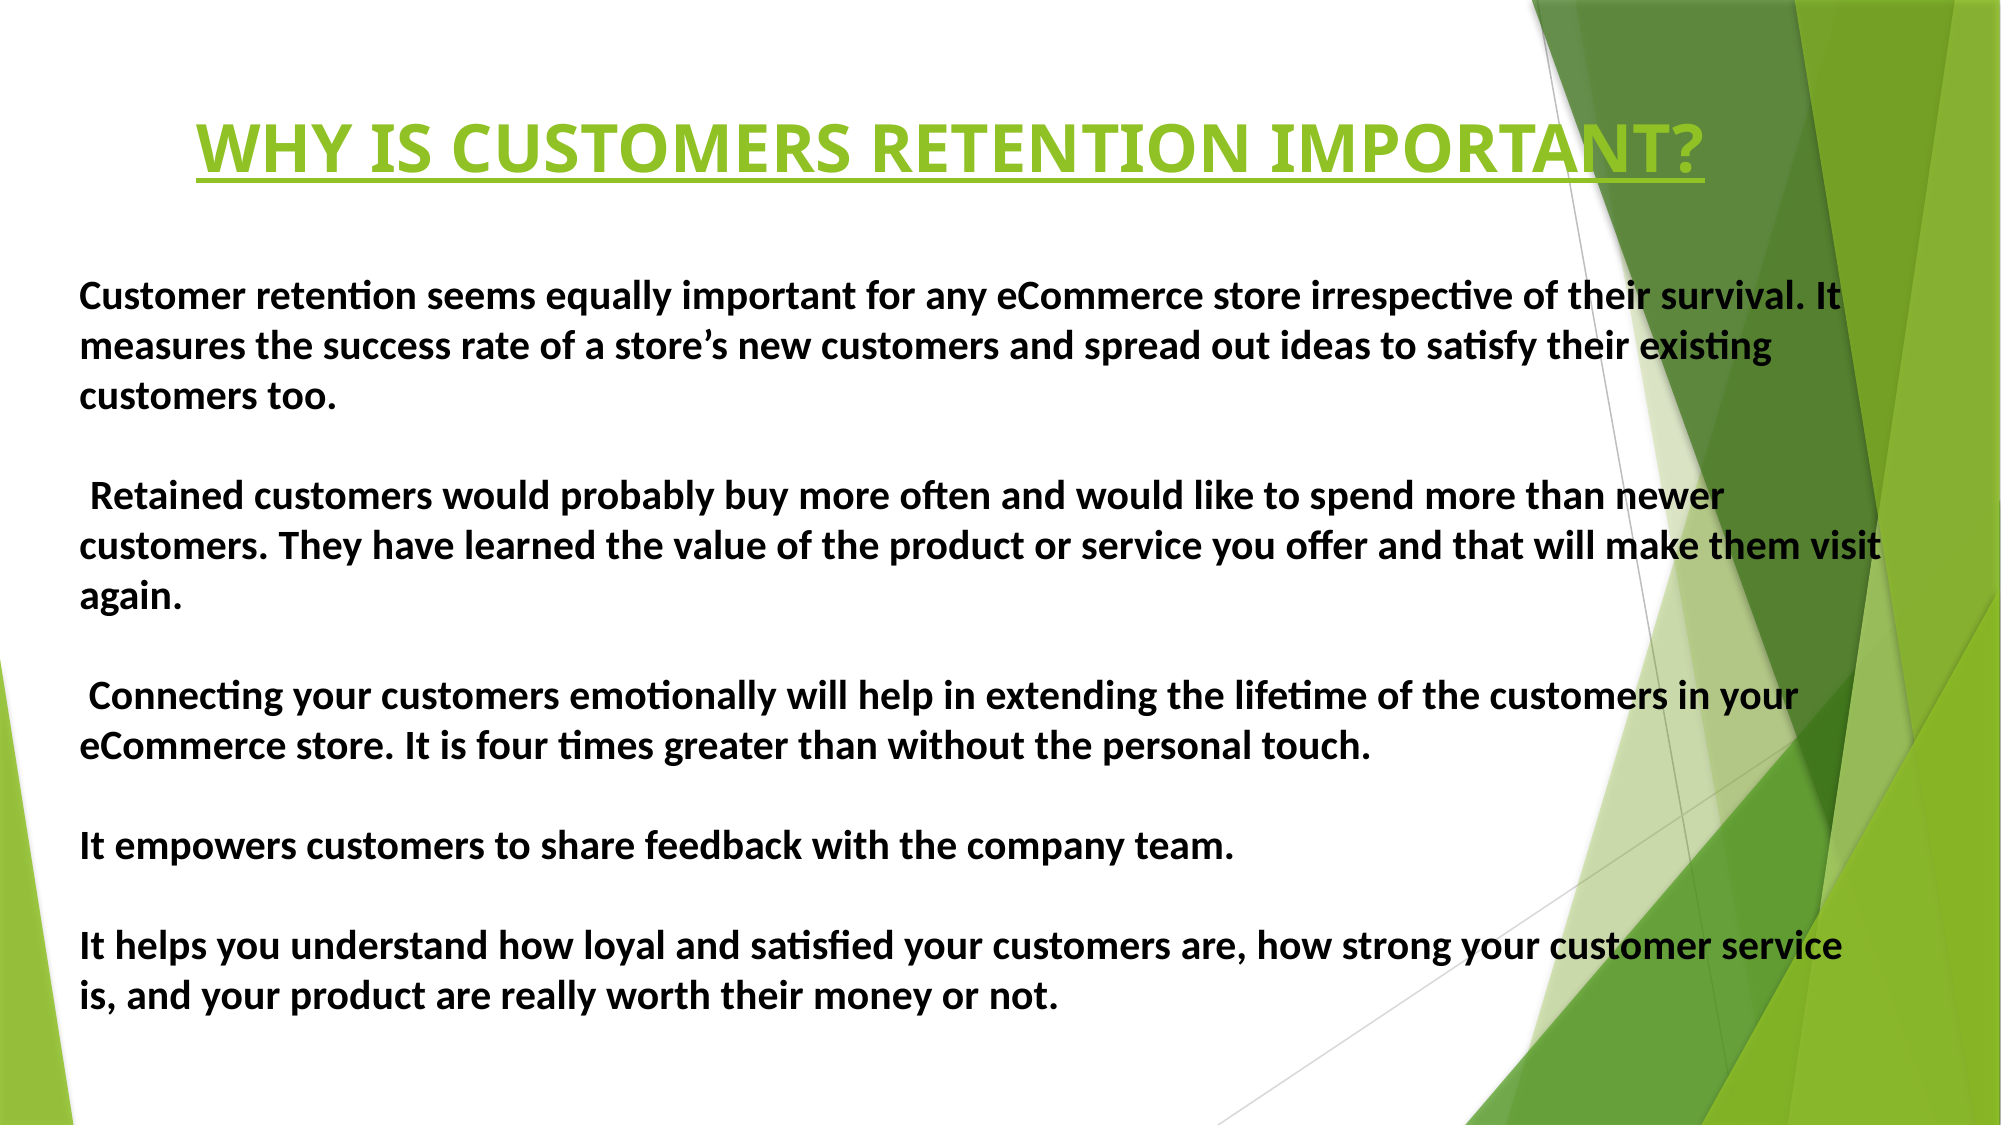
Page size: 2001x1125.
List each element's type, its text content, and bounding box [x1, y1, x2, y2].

title WHY IS CUSTOMERS RETENTION IMPORTANT? Customer retention seems equally important for any eCommerce store irrespective of their survival. It measures the success rate of a store’s new customers and spread out ideas to satisfy their existing customers too. Retained customers would probably buy more often and would like to spend more than newer customers. They have learned the value of the product or service you offer and that will make them visit again. Connecting your customers emotionally will help in extending the lifetime of the customers in your eCommerce store. It is four times greater than without the personal touch. It empowers customers to share feedback with the company team. It helps you understand how loyal and satisfied your customers are, how strong your customer service is, and your product are really worth their money or not. [64, 90, 1904, 1091]
